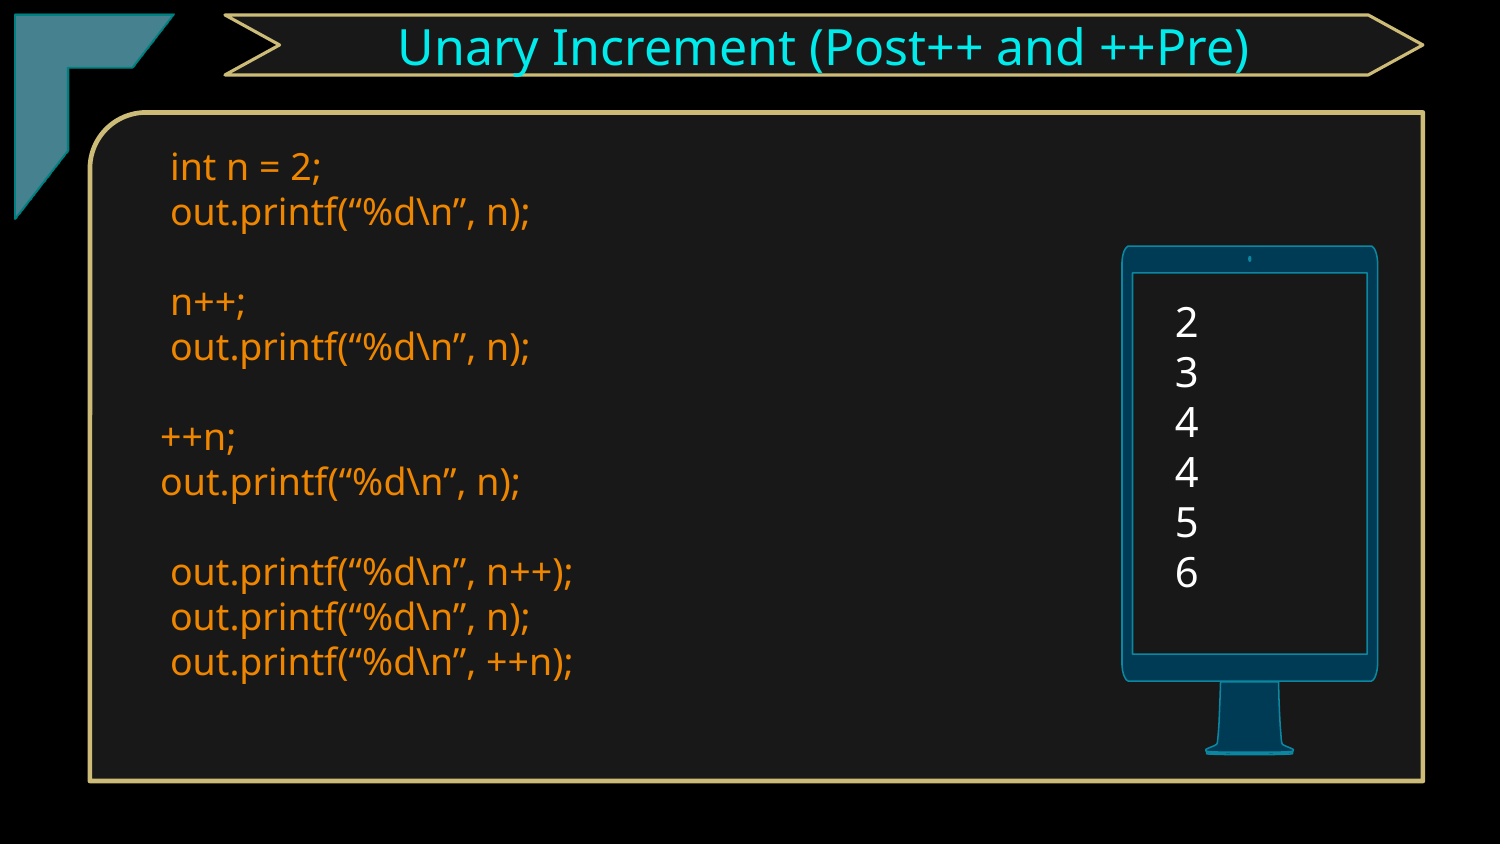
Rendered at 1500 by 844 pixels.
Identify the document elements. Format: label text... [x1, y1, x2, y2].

text_box [1121, 246, 1378, 755]
text_box TClark [15, 15, 174, 219]
text_box int n = 2; out.printf(“%d\n”, n); n++; out.printf(“%d\n”, n); ++n; out.printf(“%d\n”, n); out.printf(“%d\n”, n++); out.printf(“%d\n”, n); out.printf(“%d\n”, ++n); [89, 112, 1423, 782]
picture [0, 0, 1500, 844]
text_box 2 3 4 4 5 6 [1160, 288, 1401, 603]
text_box Unary Increment (Post++ and ++Pre) [224, 14, 1423, 75]
